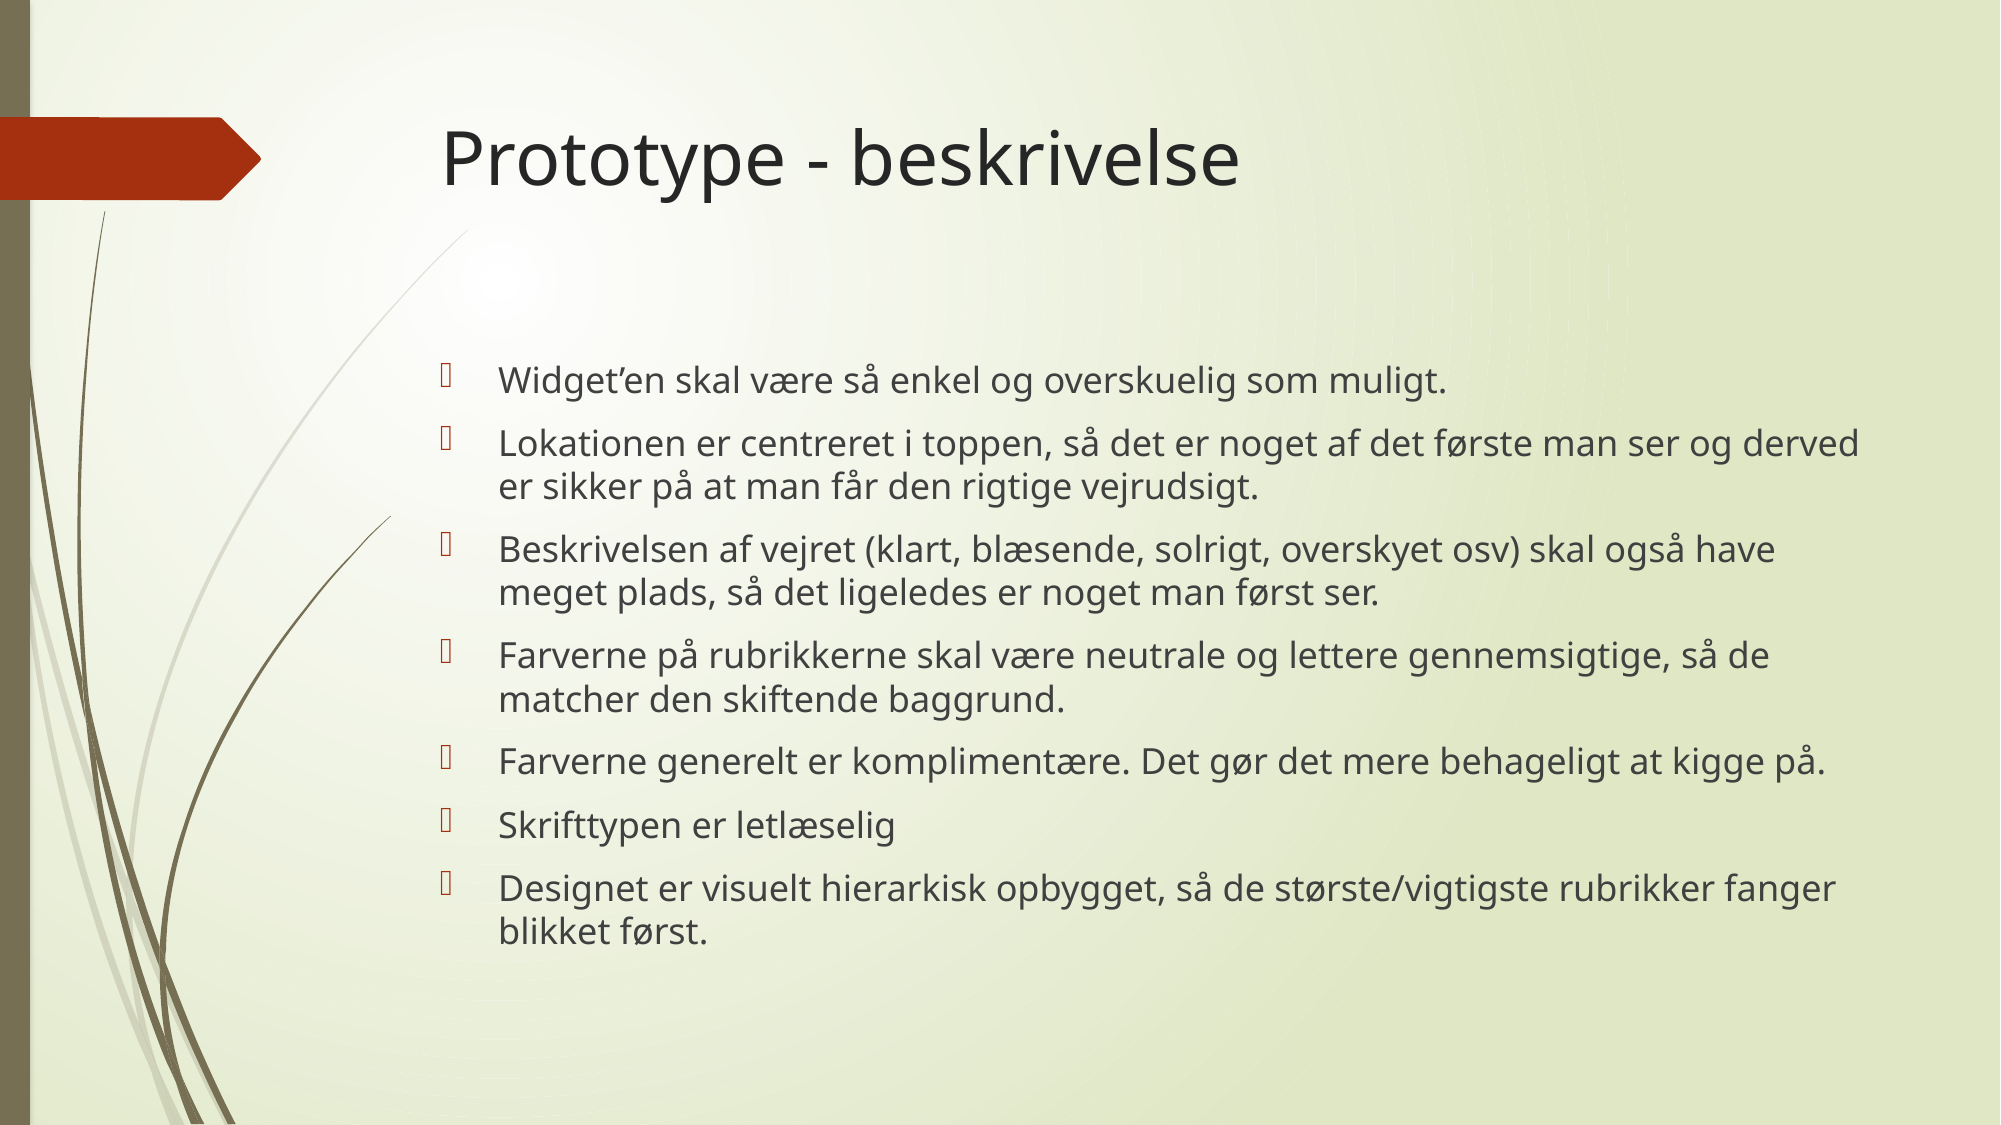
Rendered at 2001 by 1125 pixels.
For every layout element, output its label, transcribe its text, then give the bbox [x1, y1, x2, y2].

title Prototype - beskrivelse [425, 102, 1888, 313]
list Widget’en skal være så enkel og overskuelig som muligt. Lokationen er centreret i toppen, så det er noget af det første man ser og derved er sikker på at man får den rigtige vejrudsigt. Beskrivelsen af vejret (klart, blæsende, solrigt, overskyet osv) skal også have meget plads, så det ligeledes er noget man først ser. Farverne på rubrikkerne skal være neutrale og lettere gennemsigtige, så de matcher den skiftende baggrund. Farverne generelt er komplimentære. Det gør det mere behageligt at kigge på. Skrifttypen er letlæselig Designet er visuelt hierarkisk opbygget, så de største/vigtigste rubrikker fanger blikket først. [424, 350, 1888, 970]
